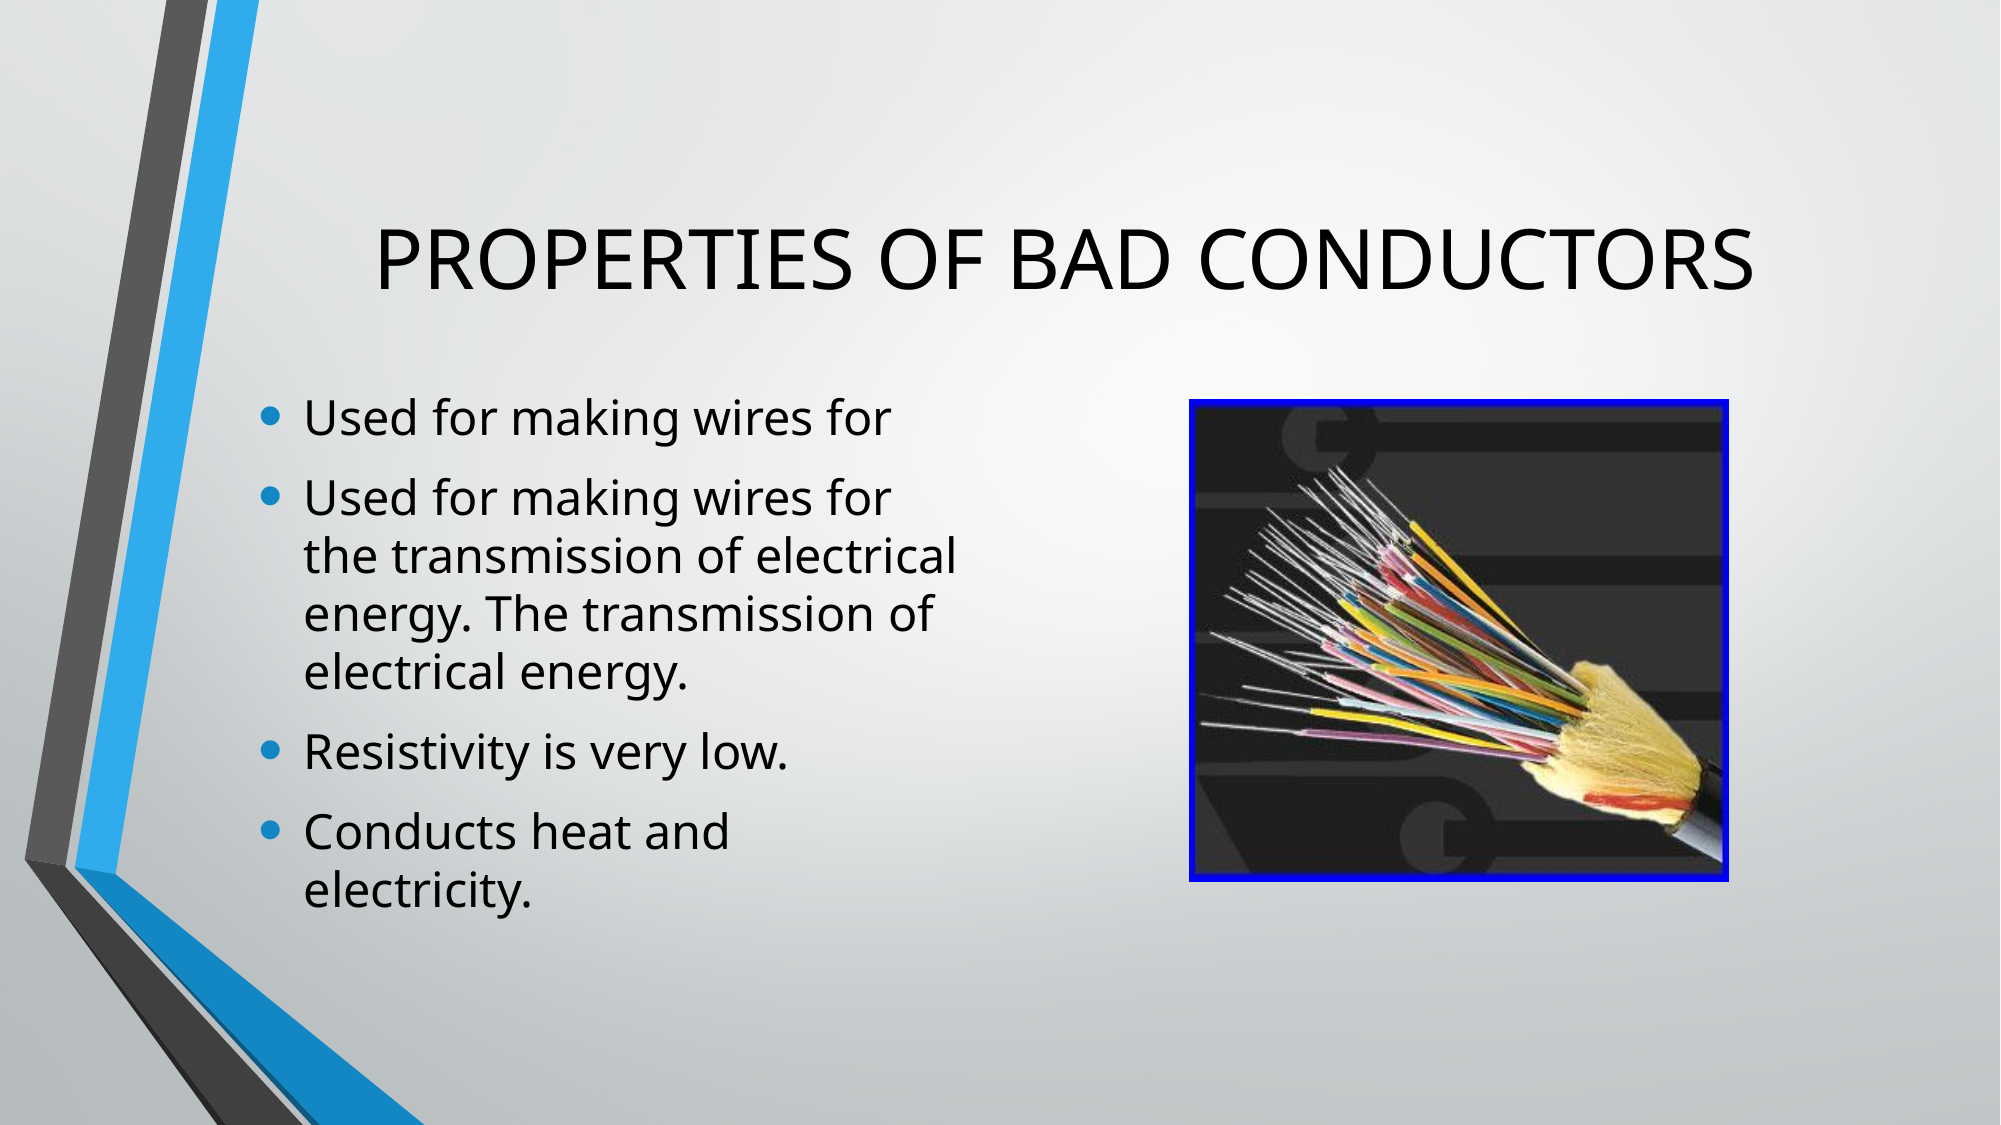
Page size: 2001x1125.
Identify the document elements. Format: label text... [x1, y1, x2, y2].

picture [1188, 399, 1729, 882]
list Used for making wires for Used for making wires for the transmission of electrical energy. The transmission of electrical energy. Resistivity is very low. Conducts heat and electricity. [243, 353, 982, 950]
title PROPERTIES OF BAD CONDUCTORS [243, 112, 1887, 400]
